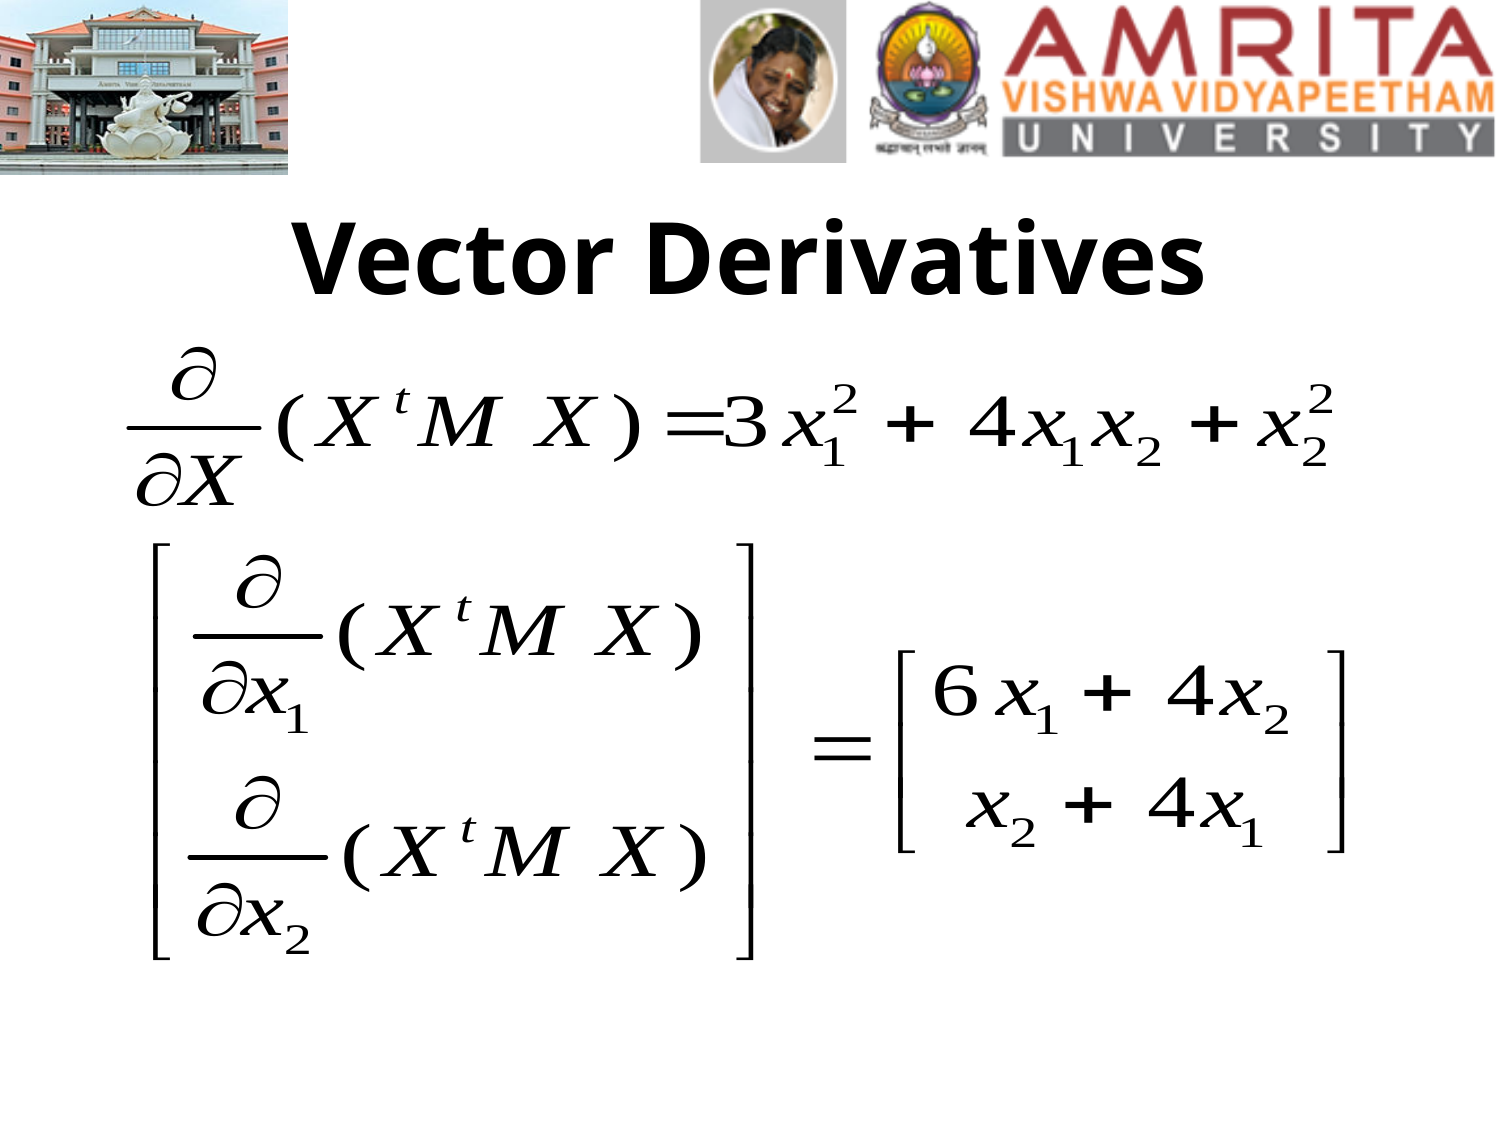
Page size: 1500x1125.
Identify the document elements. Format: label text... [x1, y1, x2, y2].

text_box Vector Derivatives [37, 187, 1463, 1075]
picture [112, 324, 1401, 978]
picture [0, 0, 288, 176]
picture [687, 0, 1500, 163]
